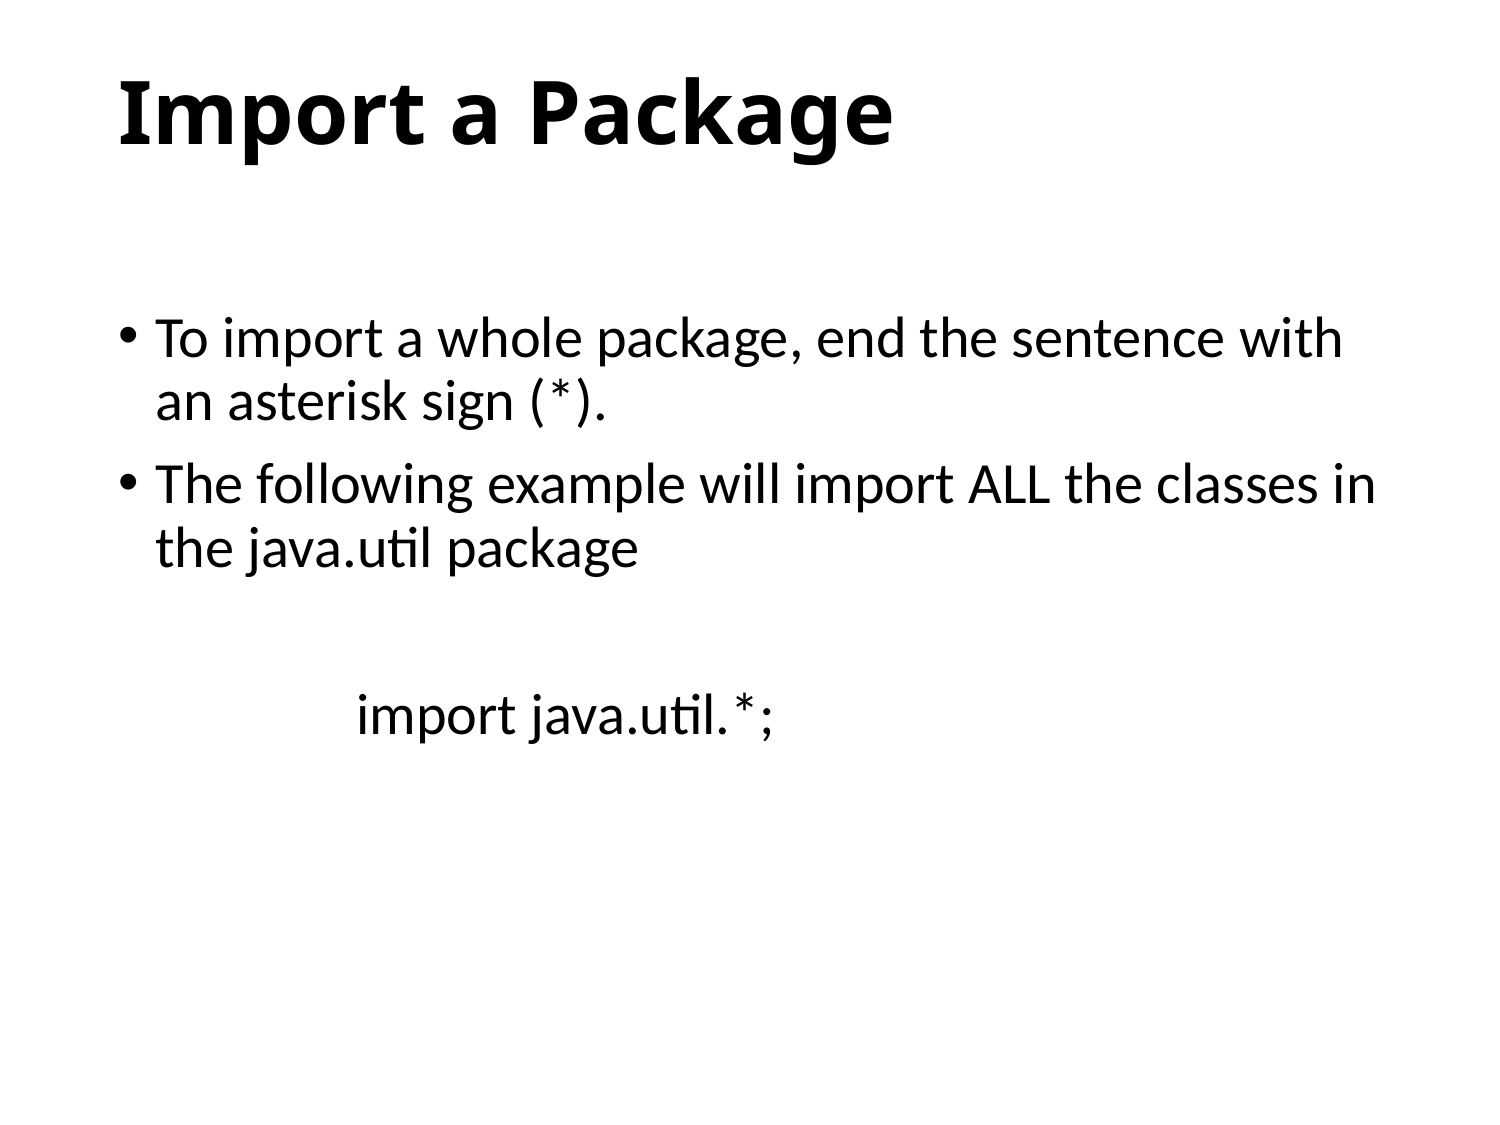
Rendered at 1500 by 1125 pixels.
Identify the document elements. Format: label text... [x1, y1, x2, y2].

title Import a Package [103, 59, 1397, 278]
list To import a whole package, end the sentence with an asterisk sign (*). The following example will import ALL the classes in the java.util package import java.util.*; [103, 299, 1397, 1014]
